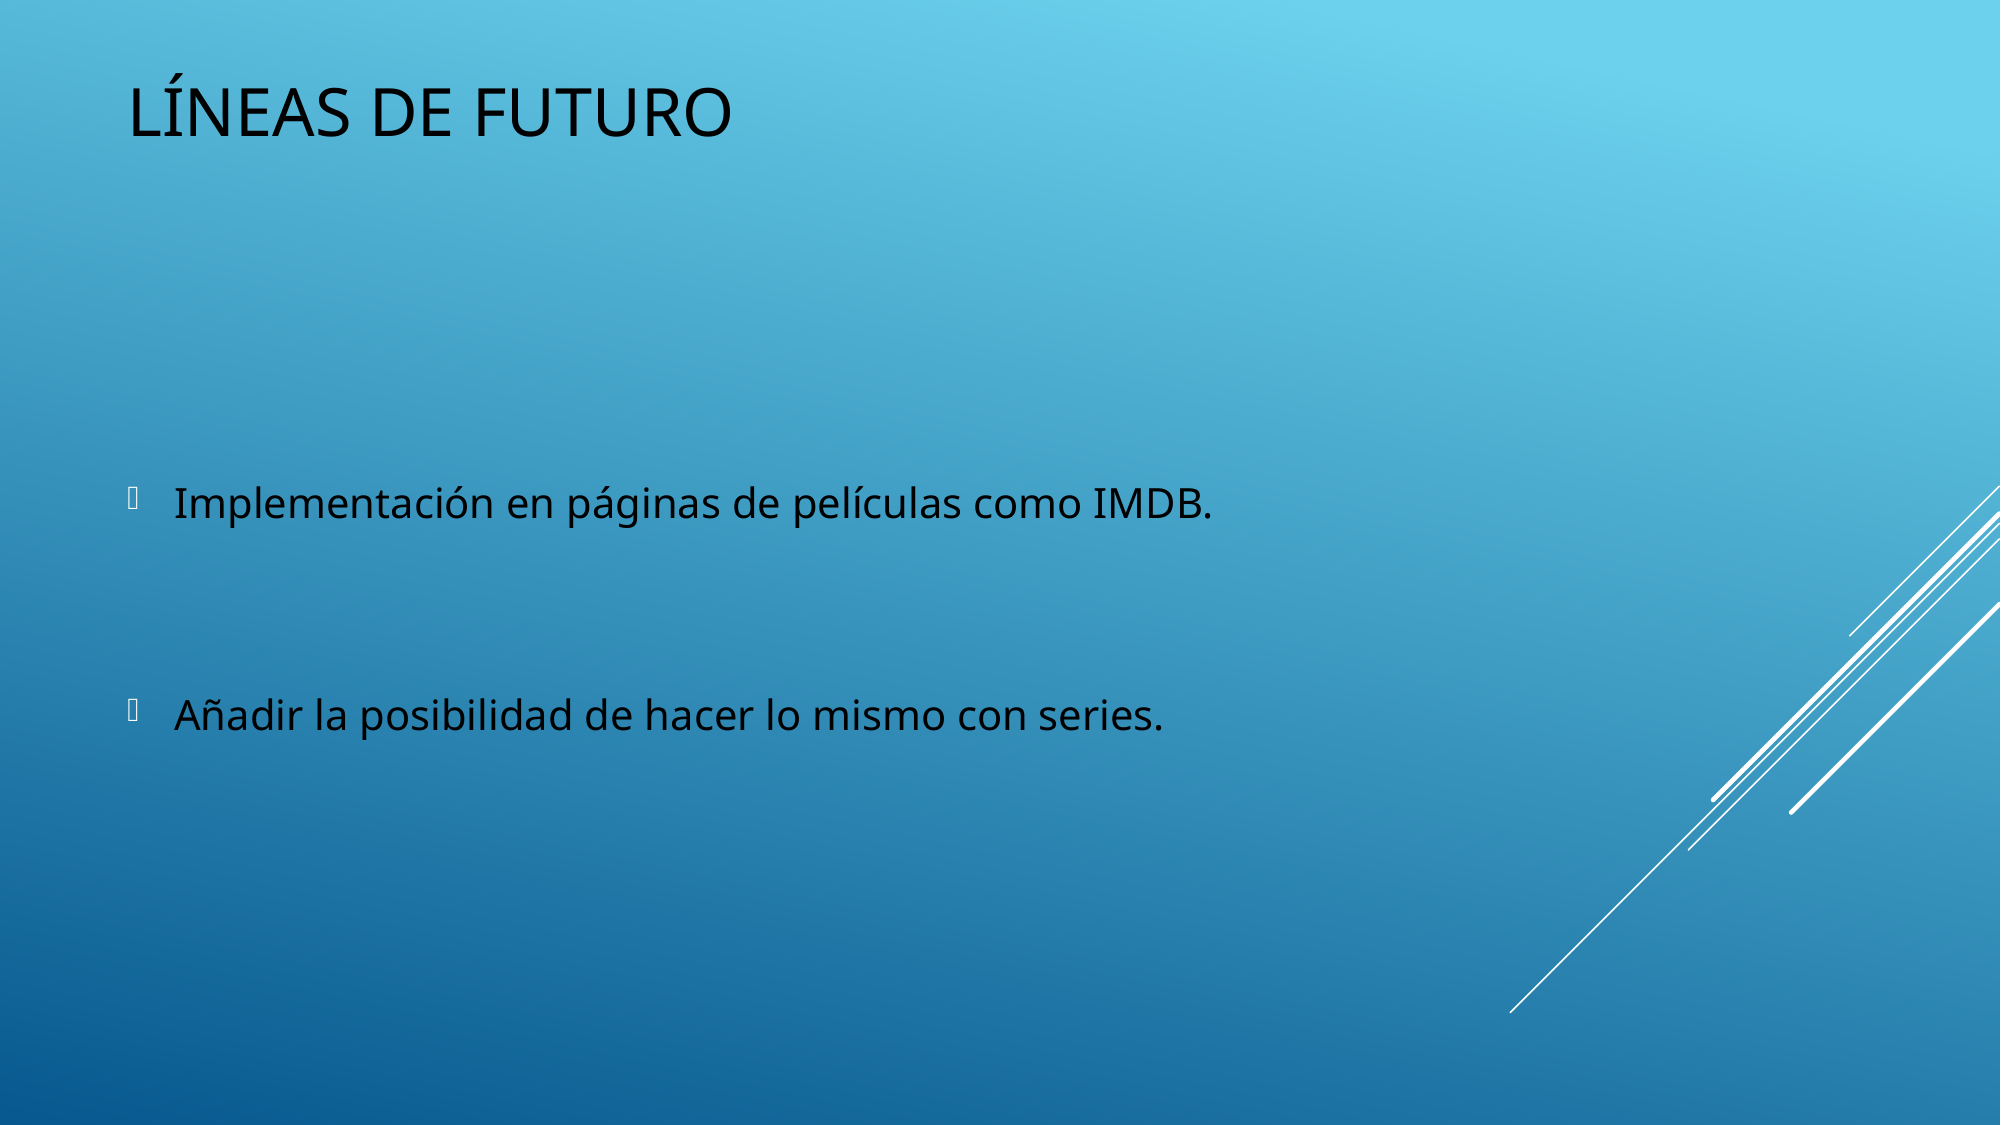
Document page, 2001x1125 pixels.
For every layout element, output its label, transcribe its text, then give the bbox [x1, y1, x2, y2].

list Implementación en páginas de películas como IMDB. Añadir la posibilidad de hacer lo mismo con series. [112, 197, 1513, 1019]
title Líneas de futuro [112, 61, 1513, 158]
